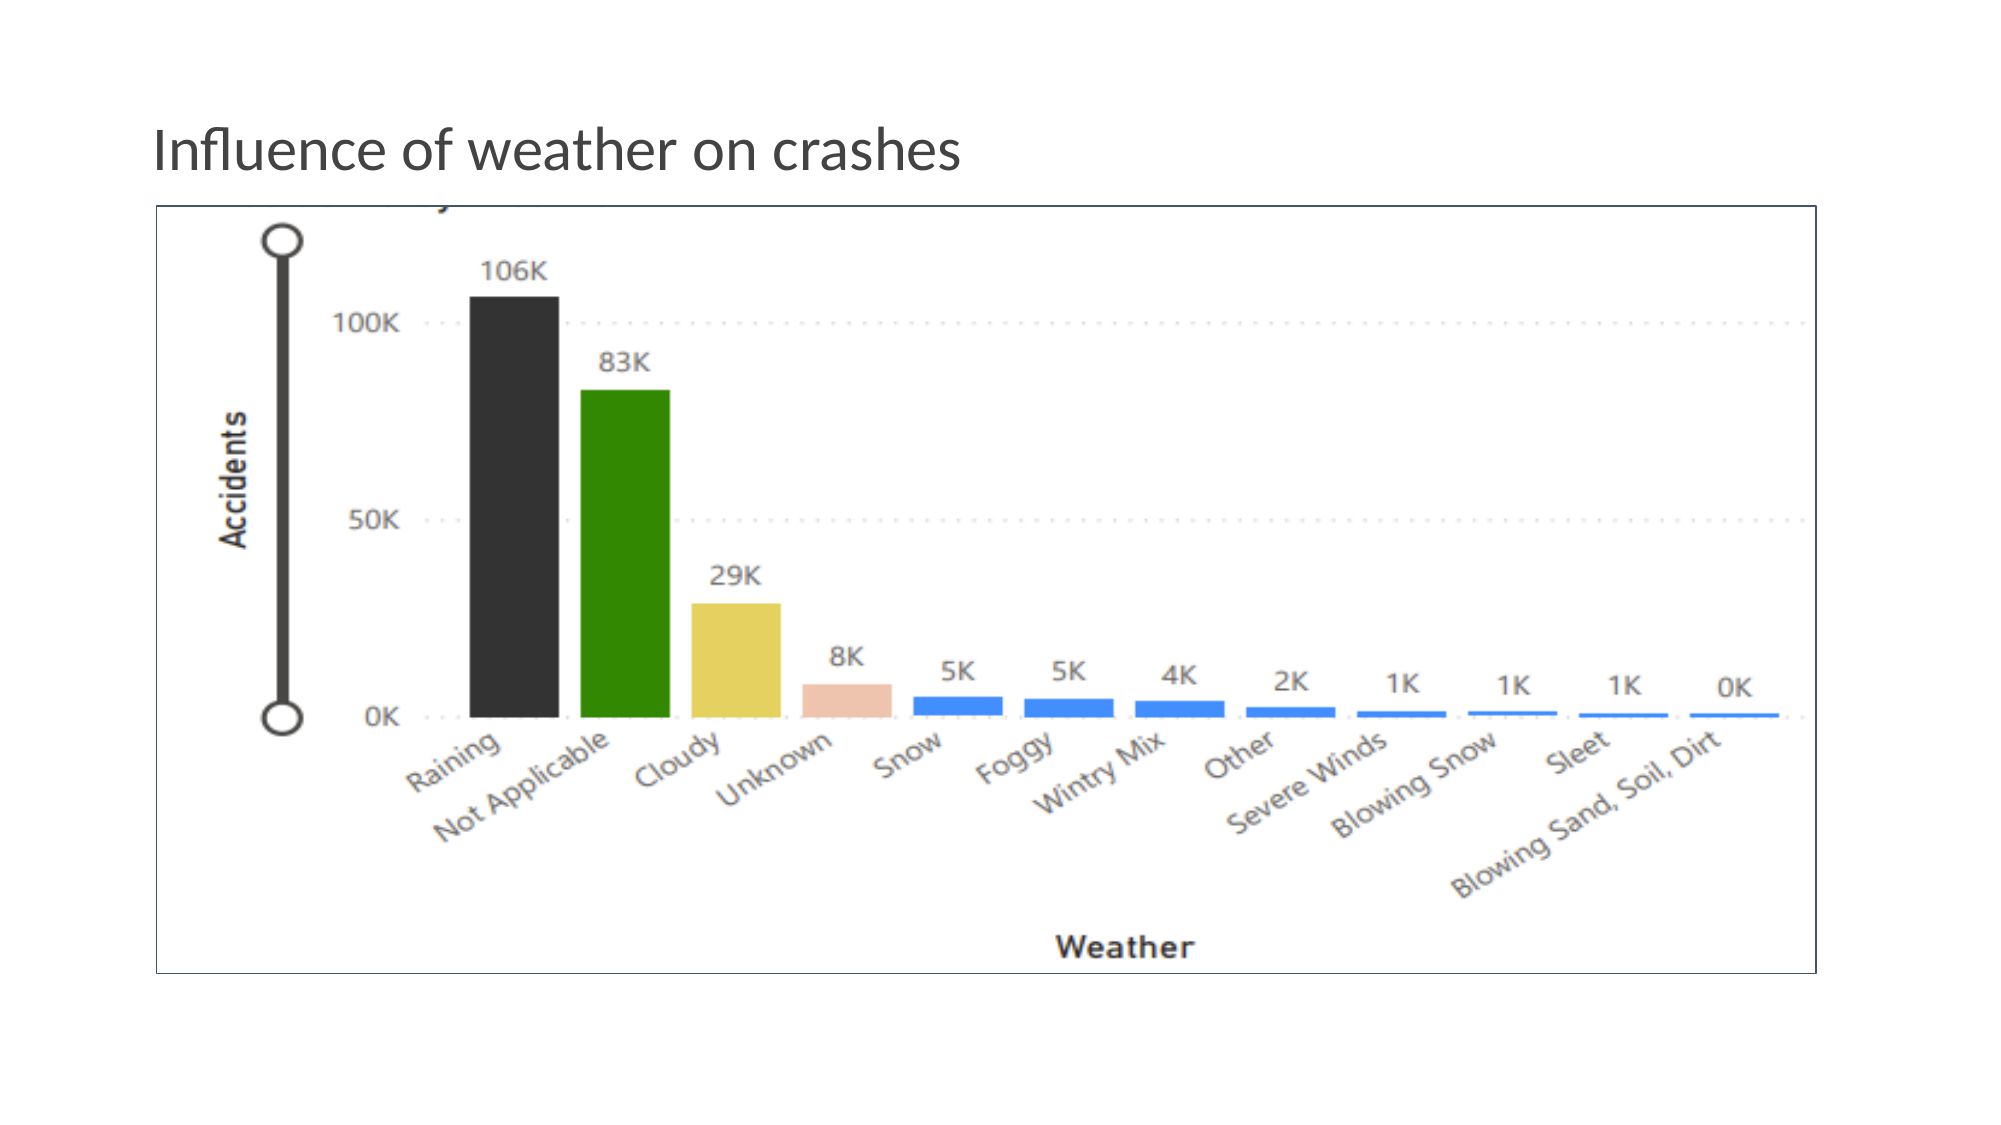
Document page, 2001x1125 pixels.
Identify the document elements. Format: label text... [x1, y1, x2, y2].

picture [156, 206, 1816, 974]
list [137, 299, 1863, 1014]
title Influence of weather on crashes [137, 78, 1863, 223]
